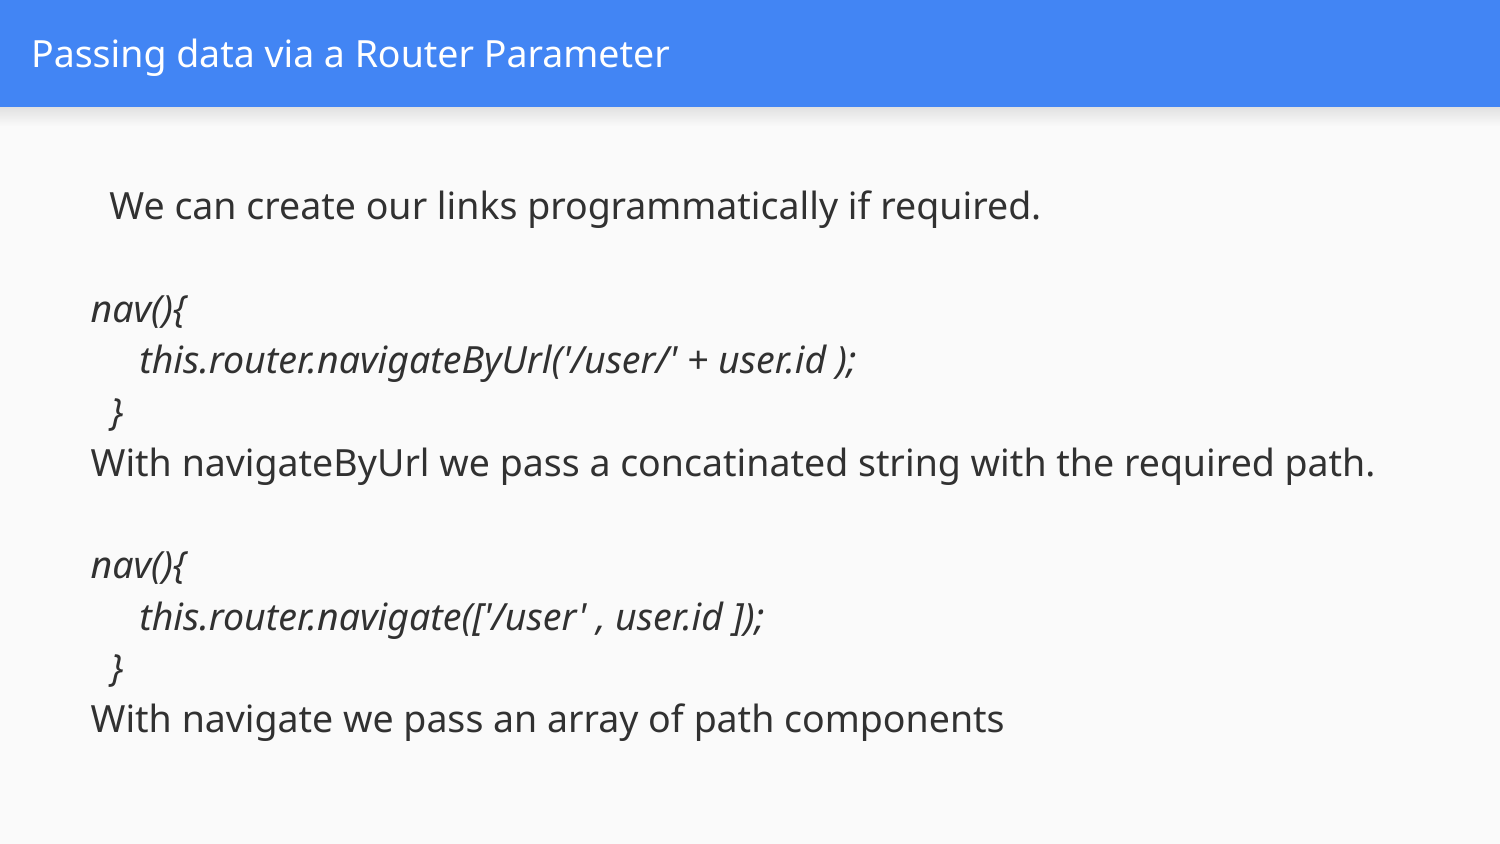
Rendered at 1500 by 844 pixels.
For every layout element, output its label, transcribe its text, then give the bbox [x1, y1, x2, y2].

title Passing data via a Router Parameter [16, 2, 1464, 102]
list We can create our links programmatically if required. nav(){ this.router.navigateByUrl('/user/' + user.id ); } With navigateByUrl we pass a concatinated string with the required path. nav(){ this.router.navigate(['/user' , user.id ]); } With navigate we pass an array of path components [75, 161, 1425, 771]
